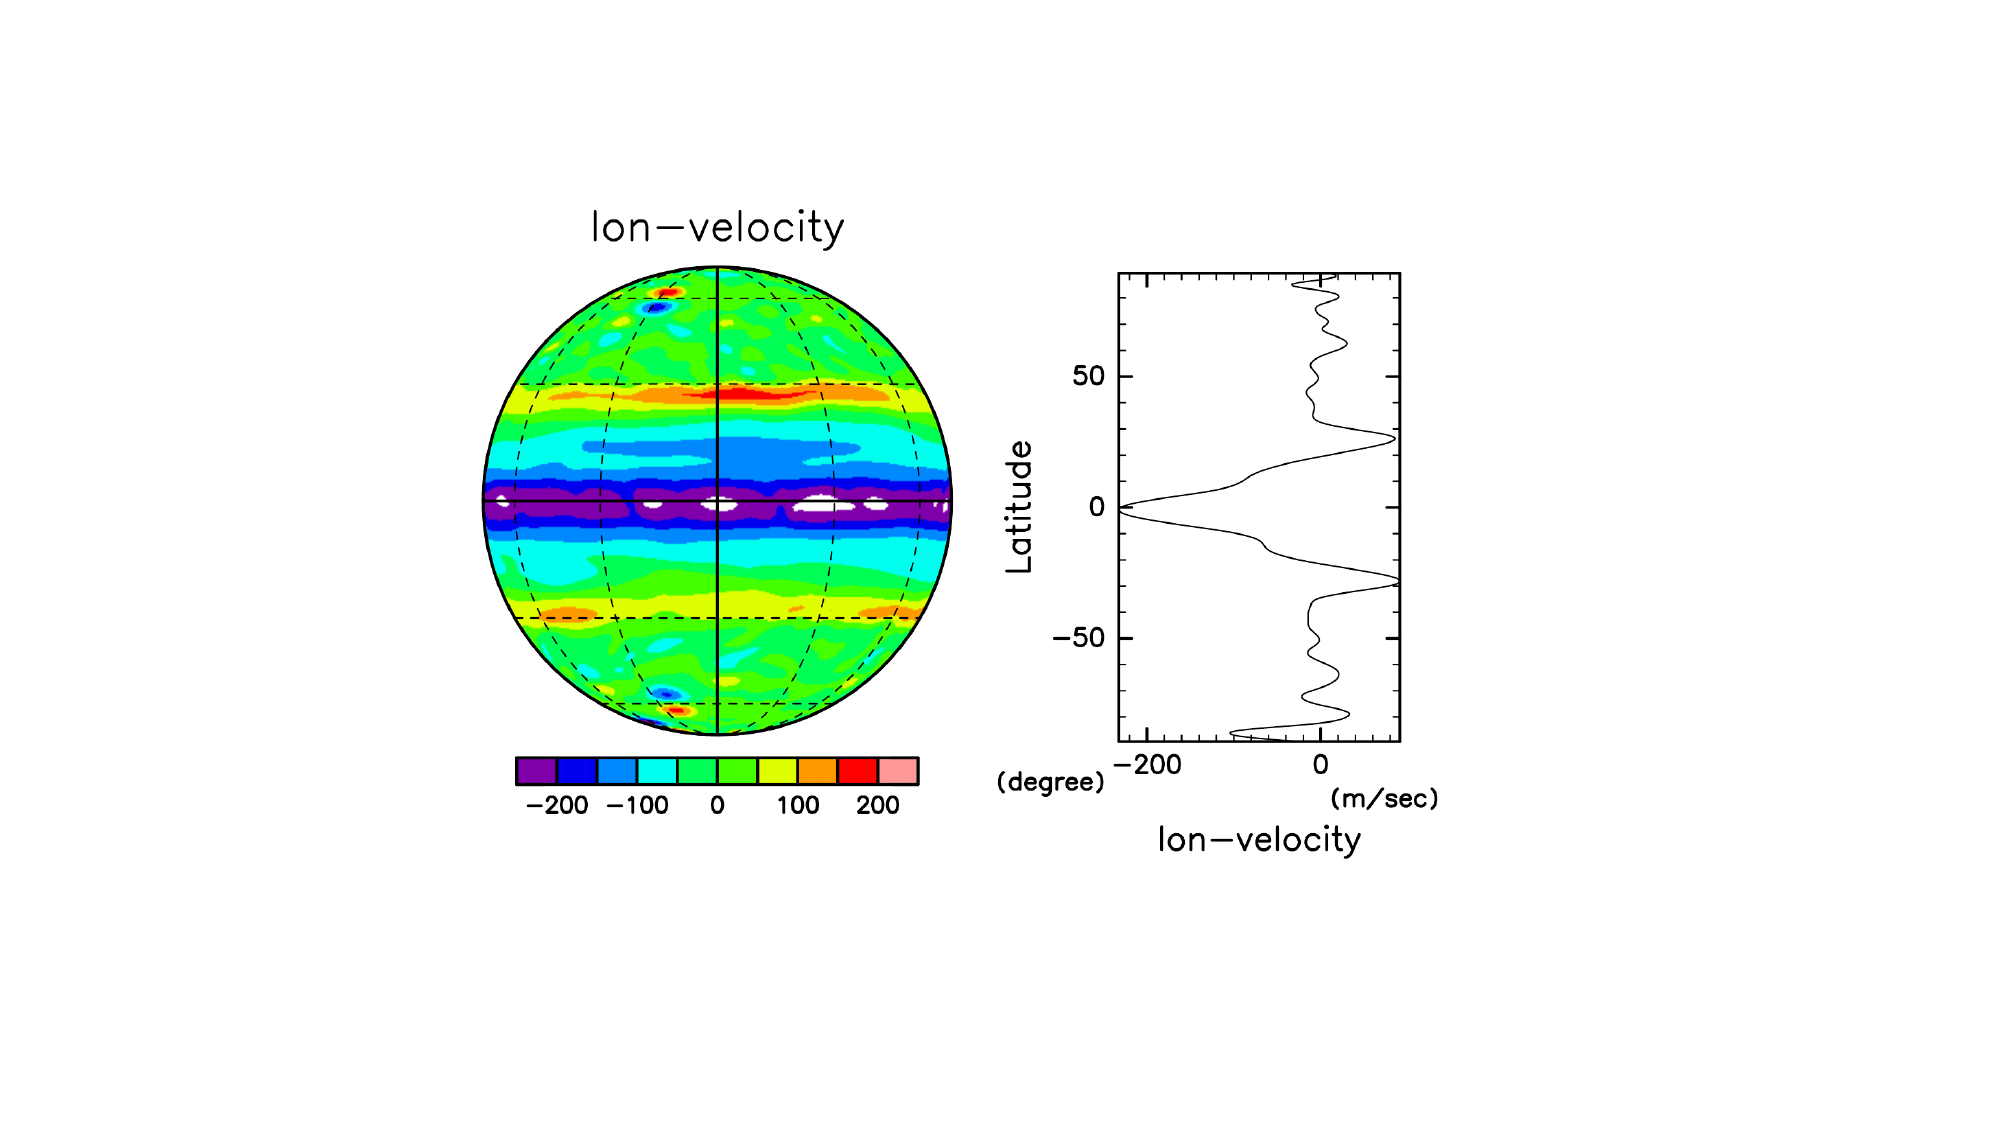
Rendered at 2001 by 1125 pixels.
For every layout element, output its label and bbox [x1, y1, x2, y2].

picture [425, 186, 1458, 891]
